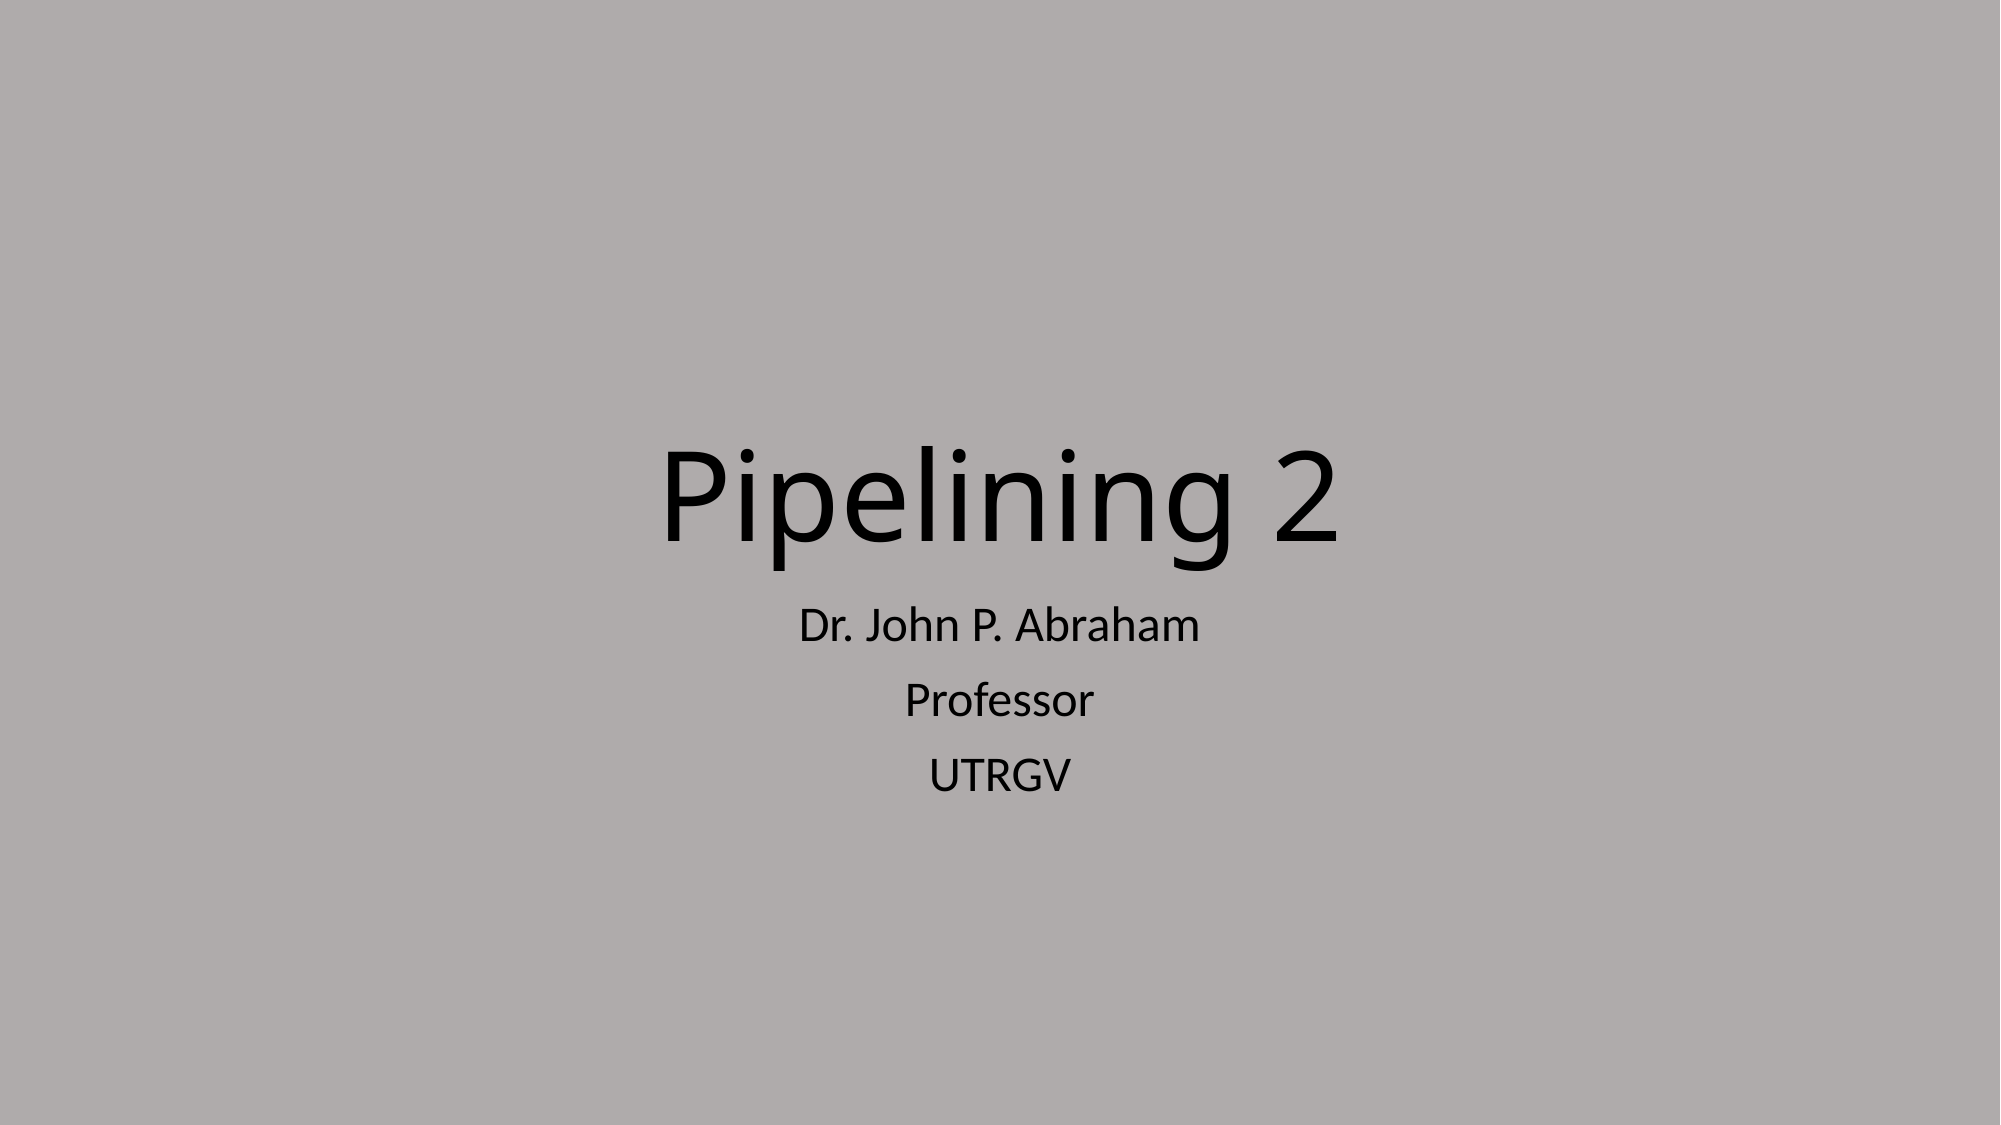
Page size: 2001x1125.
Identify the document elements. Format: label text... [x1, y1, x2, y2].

title Pipelining 2 [249, 184, 1750, 576]
subtitle Dr. John P. Abraham Professor UTRGV [249, 590, 1750, 863]
